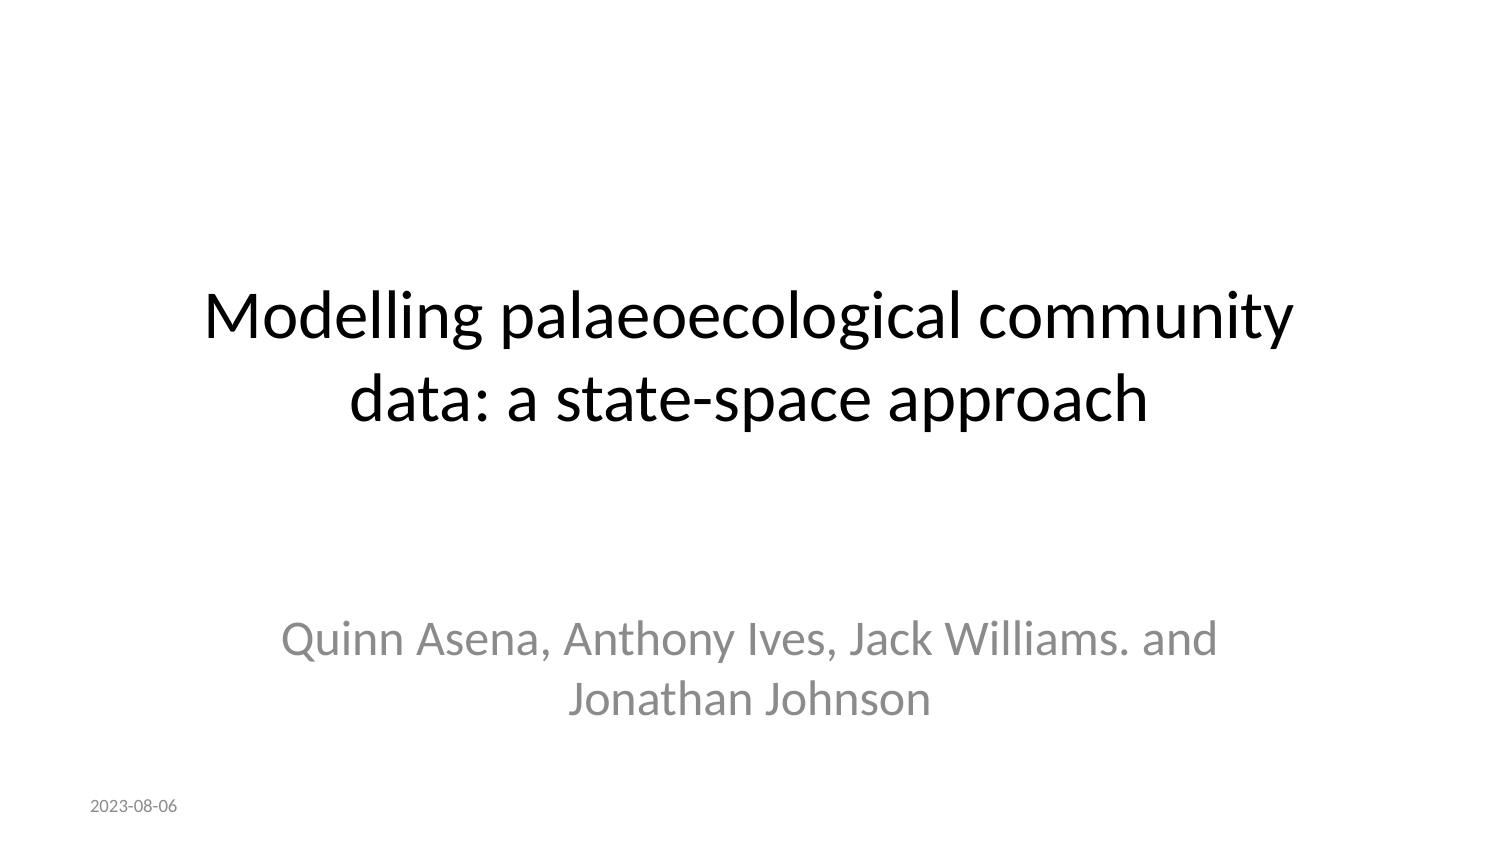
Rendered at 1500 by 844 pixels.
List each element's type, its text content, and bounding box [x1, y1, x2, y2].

title Modelling palaeoecological community data: a state-space approach [112, 262, 1388, 443]
subtitle Quinn Asena, Anthony Ives, Jack Williams. and Jonathan Johnson [225, 478, 1275, 694]
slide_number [75, 782, 425, 827]
